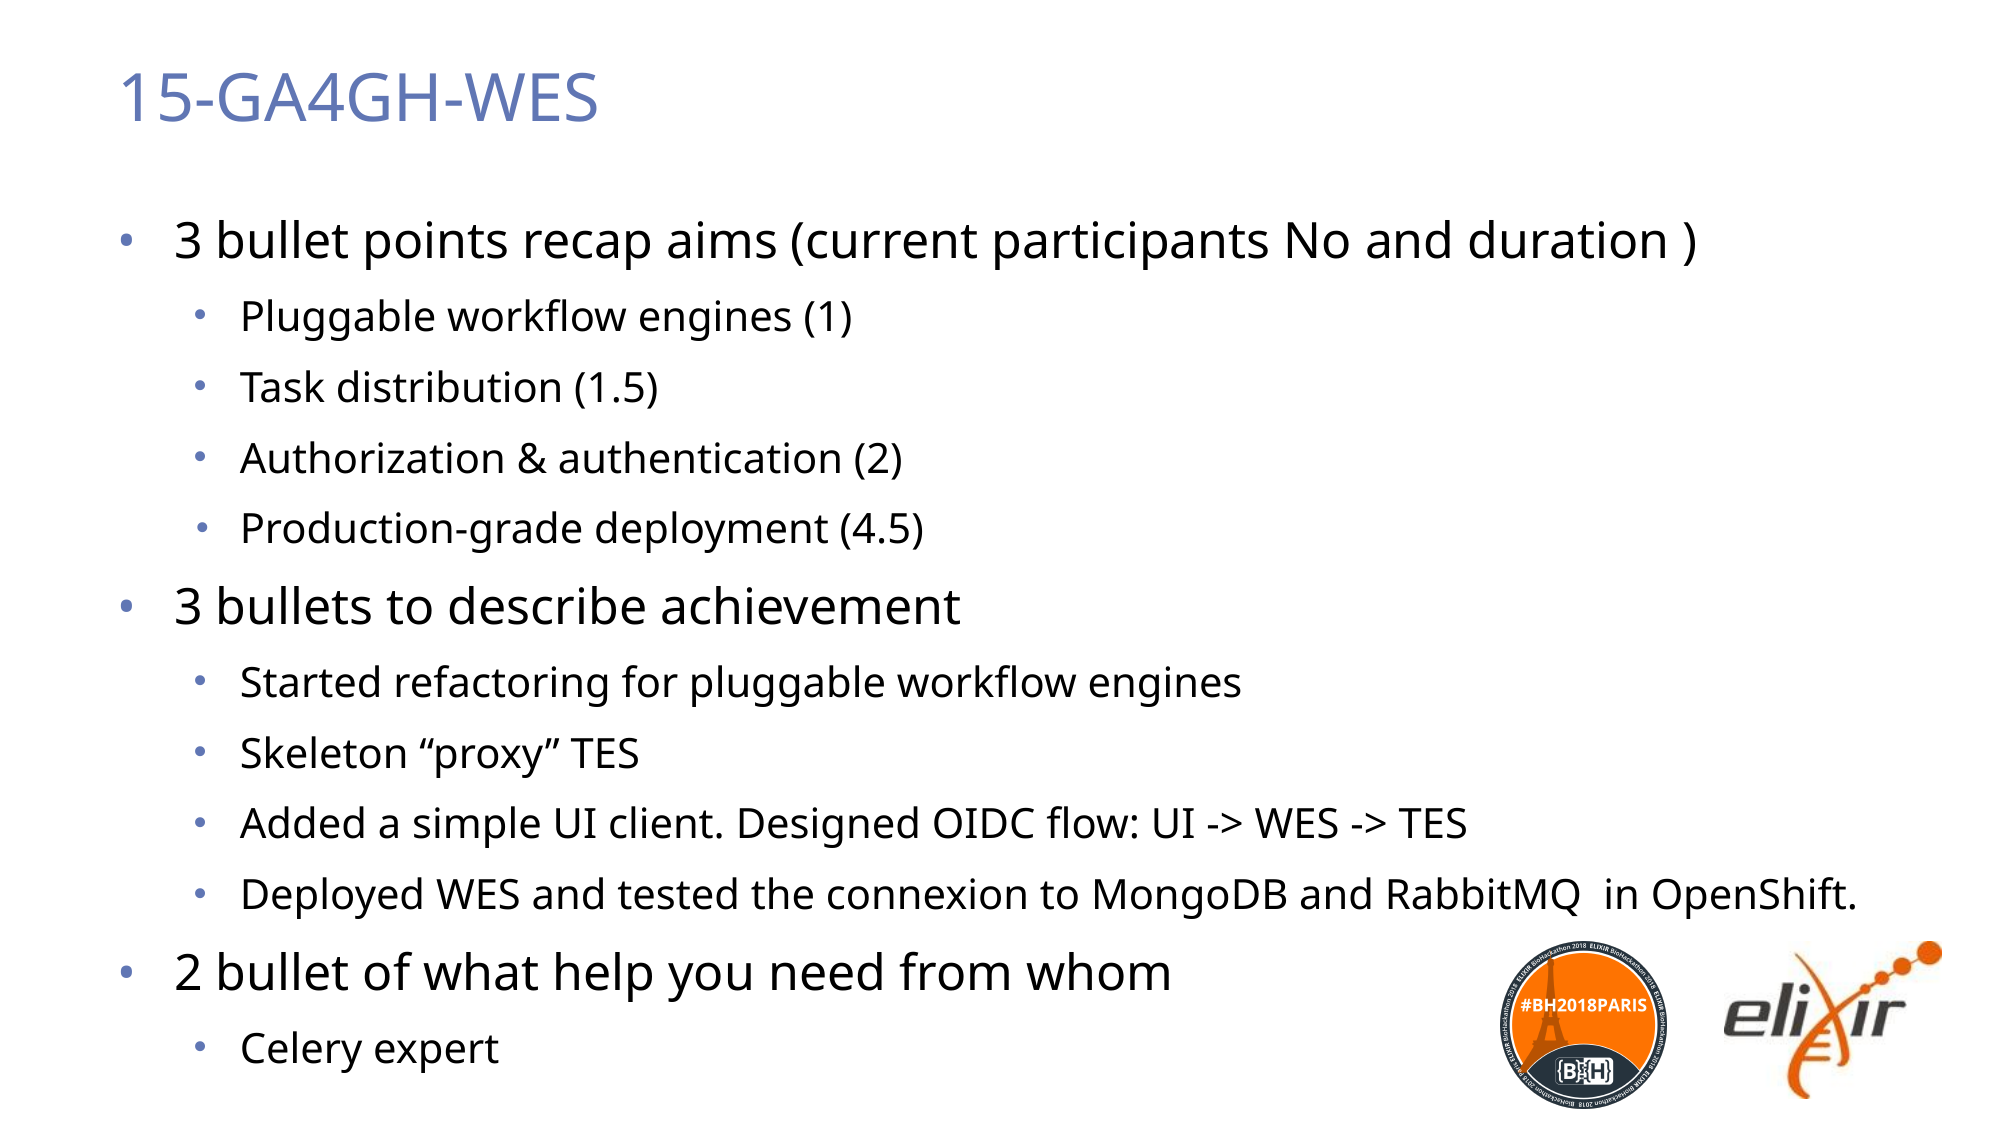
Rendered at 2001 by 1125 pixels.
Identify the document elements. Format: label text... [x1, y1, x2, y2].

title 15-GA4GH-WES [117, 54, 1902, 161]
list 3 bullet points recap aims (current participants No and duration ) Pluggable workflow engines (1) Task distribution (1.5) Authorization & authentication (2) Production-grade deployment (4.5) 3 bullets to describe achievement Started refactoring for pluggable workflow engines Skeleton “proxy” TES Added a simple UI client. Designed OIDC flow: UI -> WES -> TES Deployed WES and tested the connexion to MongoDB and RabbitMQ in OpenShift. 2 bullet of what help you need from whom Celery expert [117, 208, 1902, 1026]
picture [1724, 941, 1942, 1099]
picture [1499, 941, 1667, 1109]
